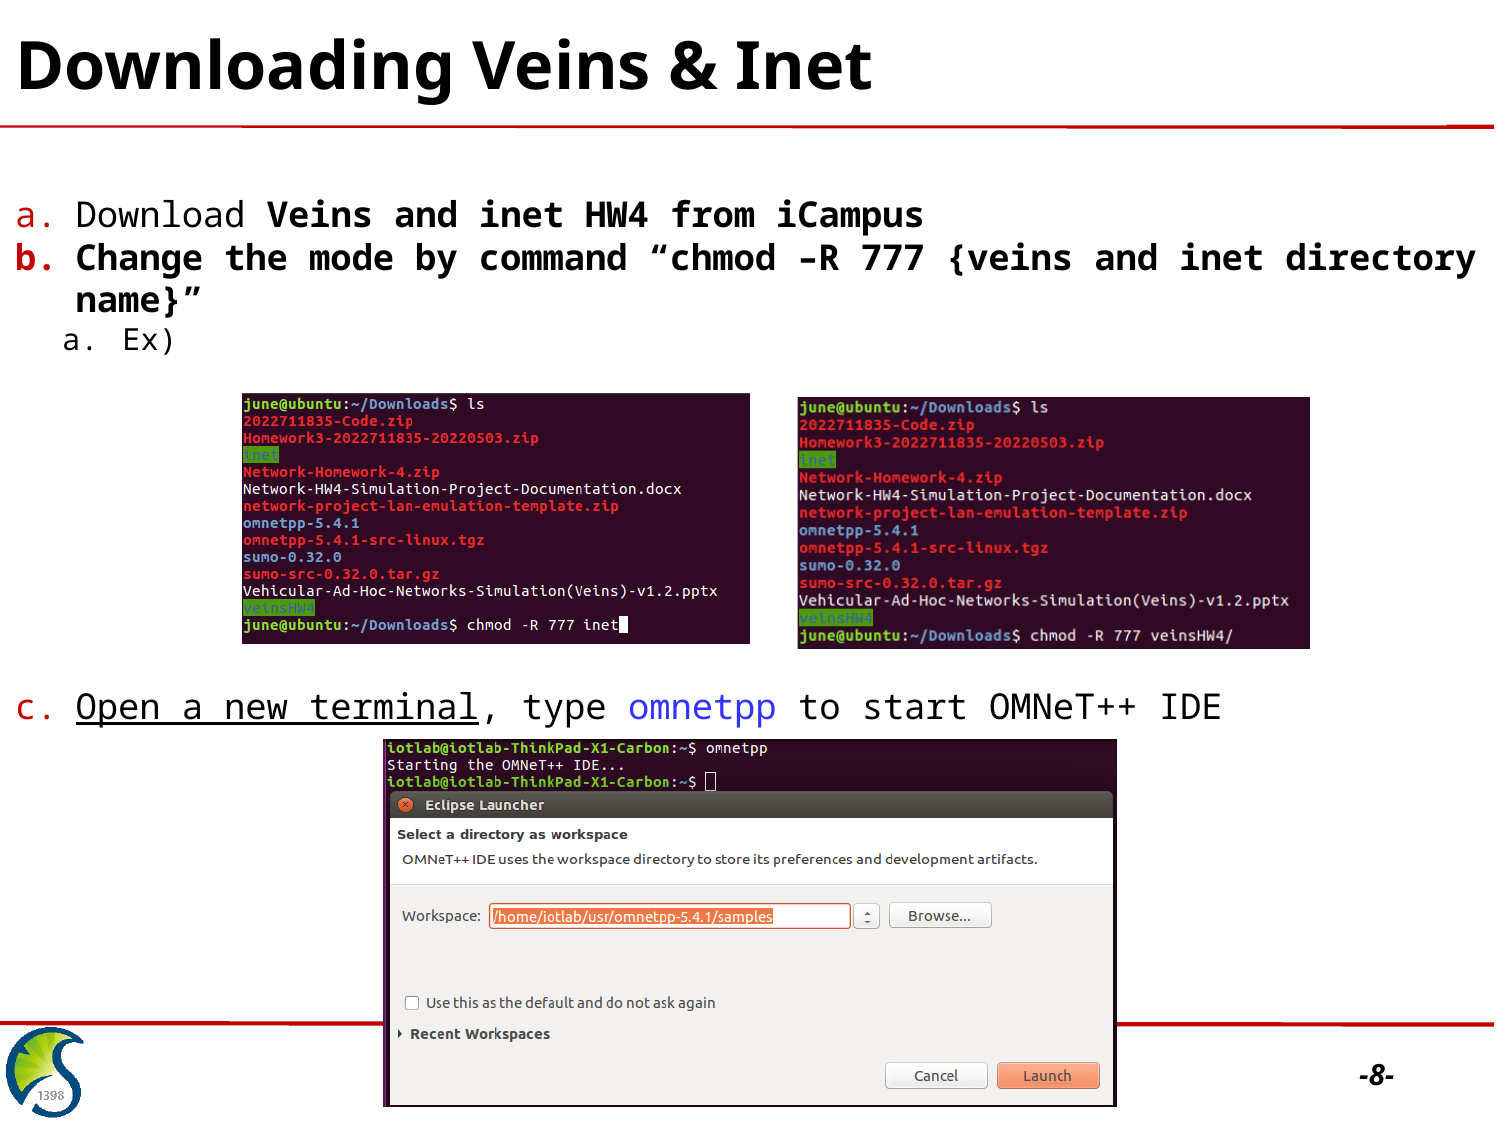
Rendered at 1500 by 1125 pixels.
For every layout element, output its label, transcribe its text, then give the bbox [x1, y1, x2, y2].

picture [241, 393, 751, 645]
picture [5, 1026, 84, 1118]
picture [383, 739, 1117, 1107]
list Download Veins and inet HW4 from iCampus Change the mode by command “chmod –R 777 {veins and inet directory name}” Ex) Open a new terminal, type omnetpp to start OMNeT++ IDE [0, 184, 1500, 740]
picture [796, 397, 1310, 649]
title Downloading Veins & Inet [0, 0, 1448, 126]
